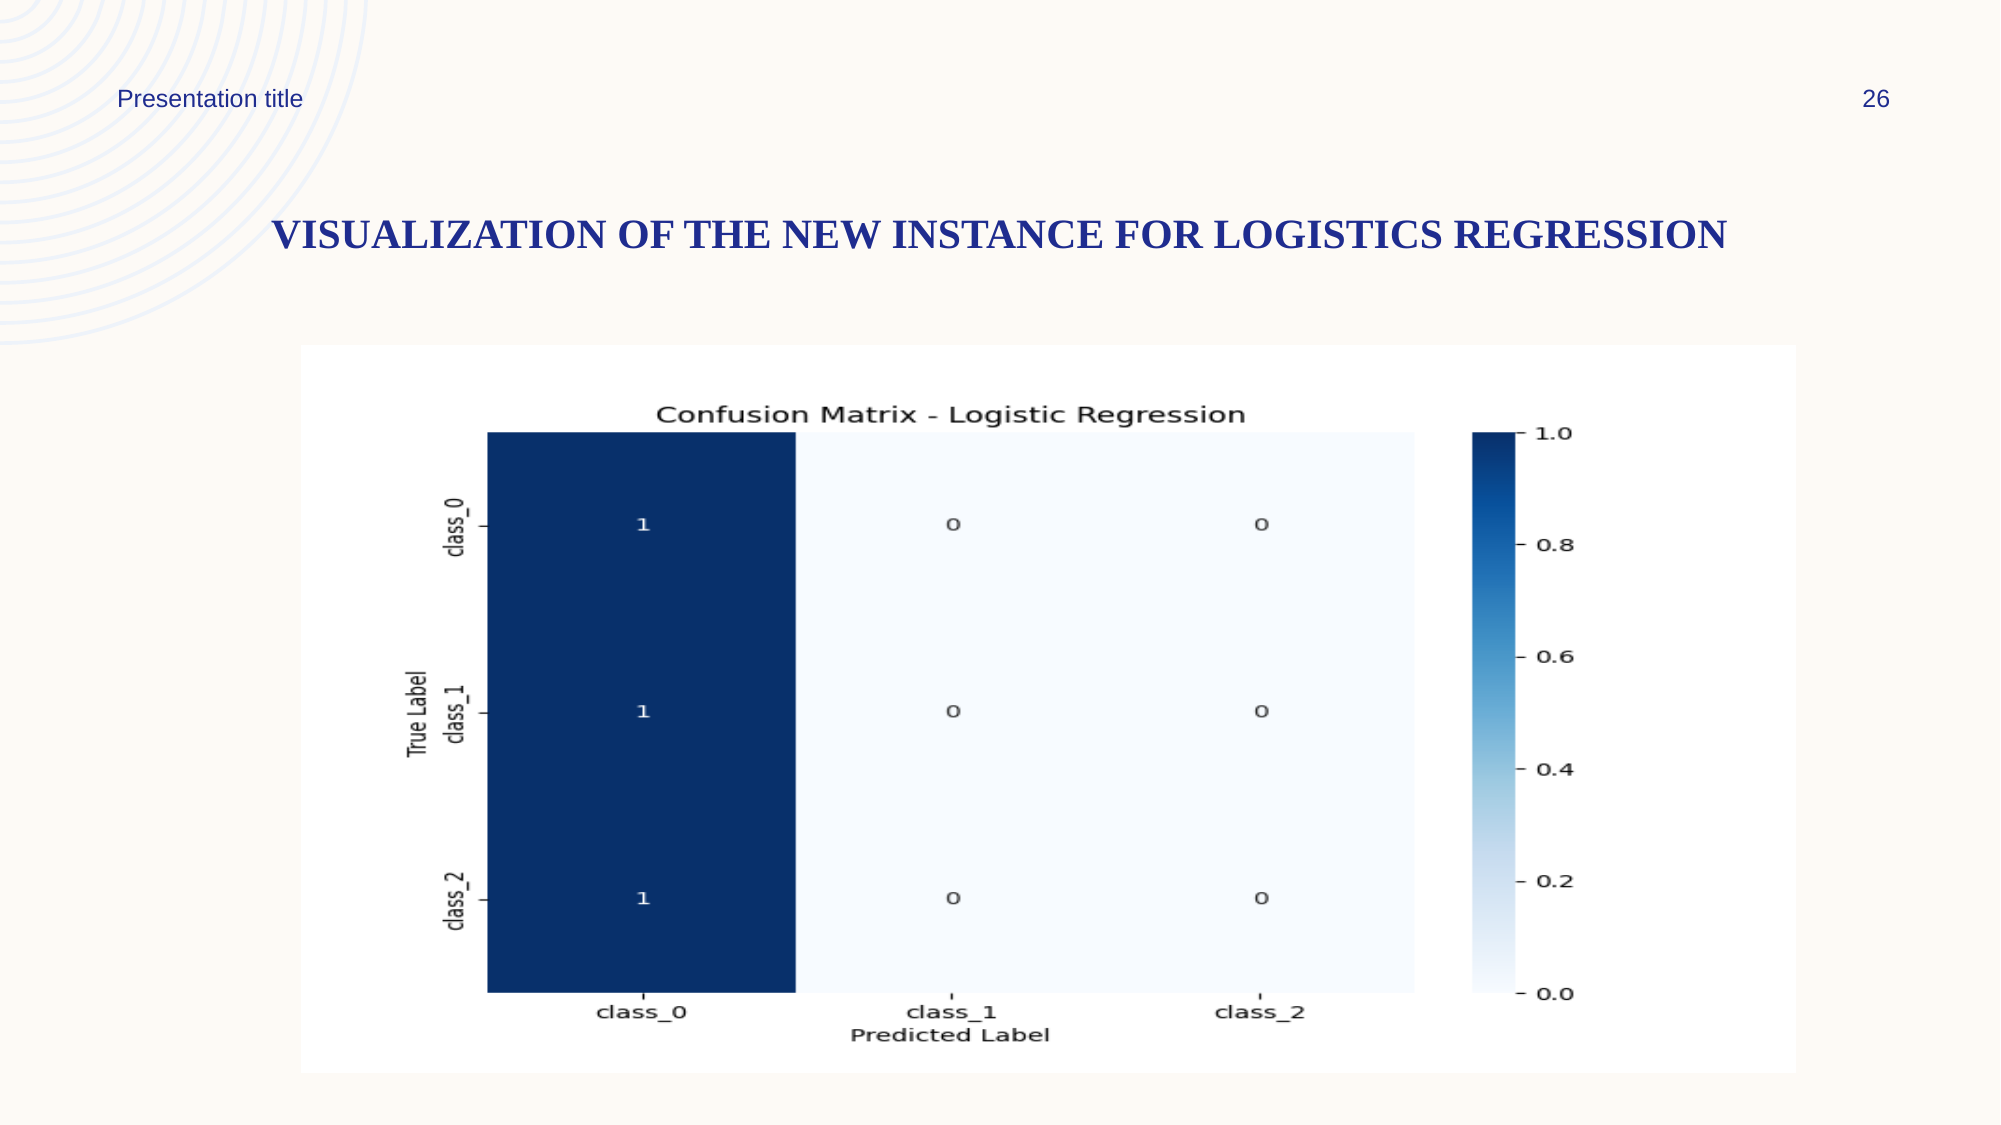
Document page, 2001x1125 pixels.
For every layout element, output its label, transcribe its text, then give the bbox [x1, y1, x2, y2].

slide_number 26 [1795, 75, 1958, 120]
footer Presentation title [101, 75, 627, 120]
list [301, 344, 1796, 1073]
title Visualization of the new instance for logistics regression [124, 199, 1875, 326]
